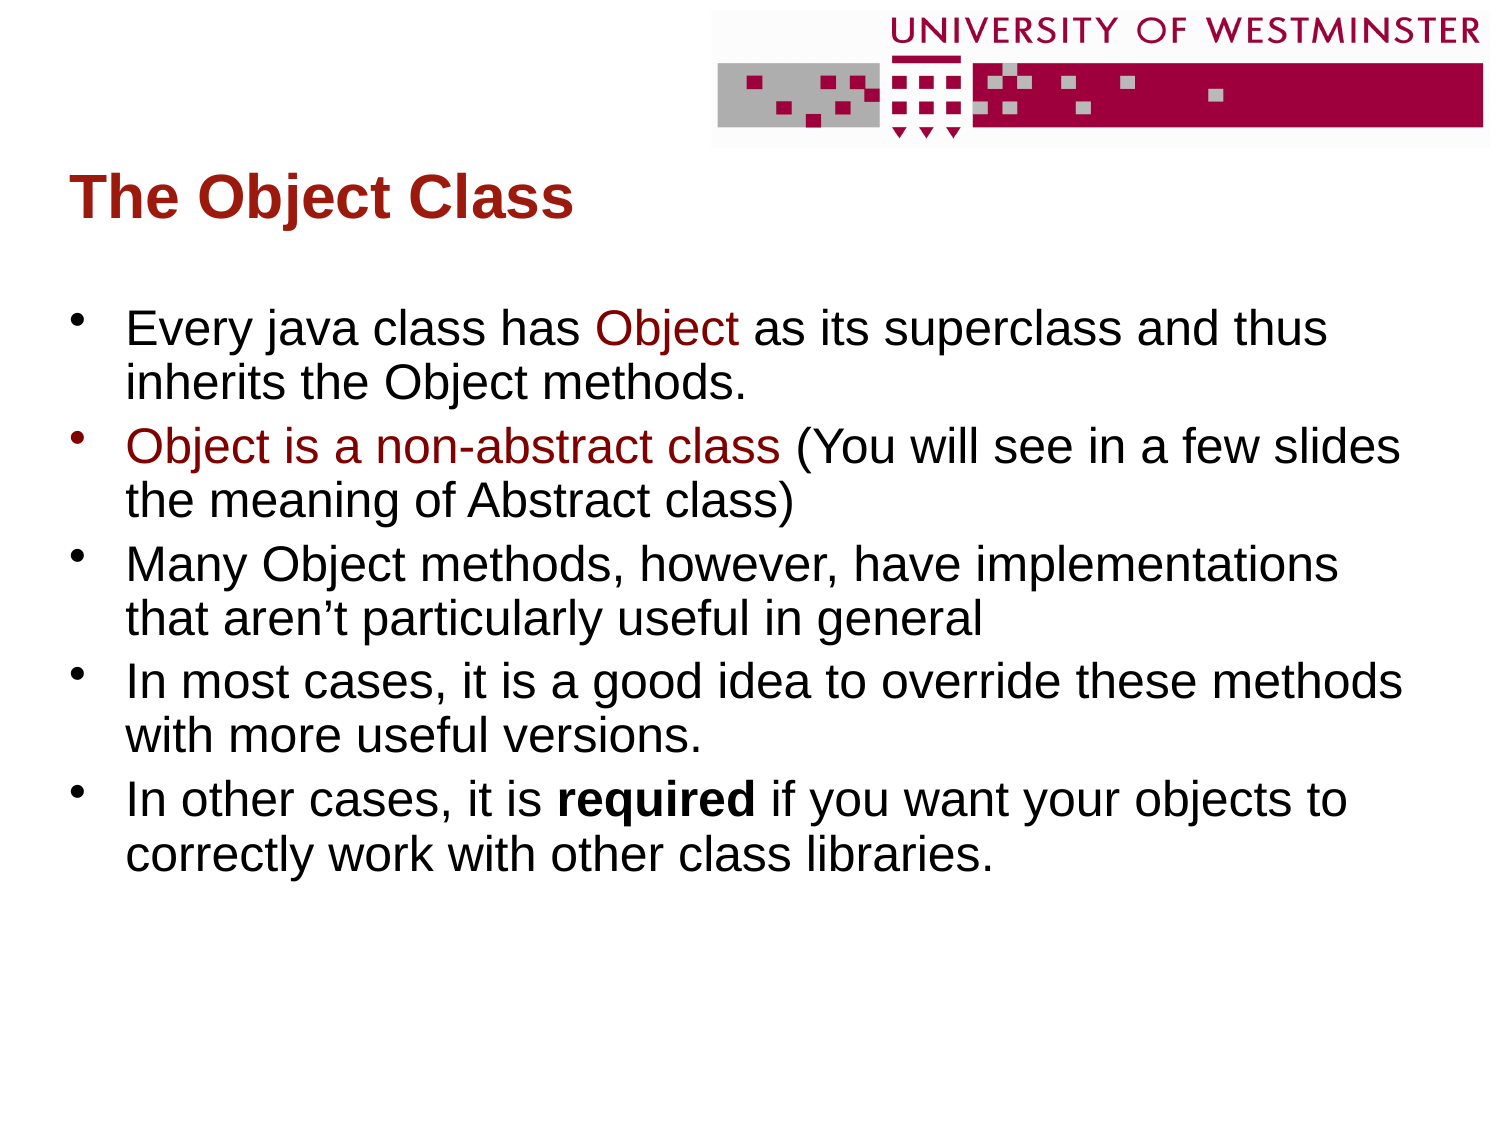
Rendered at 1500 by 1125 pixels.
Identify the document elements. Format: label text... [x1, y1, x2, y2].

list Every java class has Object as its superclass and thus inherits the Object methods. Object is a non-abstract class (You will see in a few slides the meaning of Abstract class) Many Object methods, however, have implementations that aren’t particularly useful in general In most cases, it is a good idea to override these methods with more useful versions. In other cases, it is required if you want your objects to correctly work with other class libraries. [53, 294, 1448, 1012]
picture [711, 11, 1490, 148]
title The Object Class [53, 148, 1448, 257]
